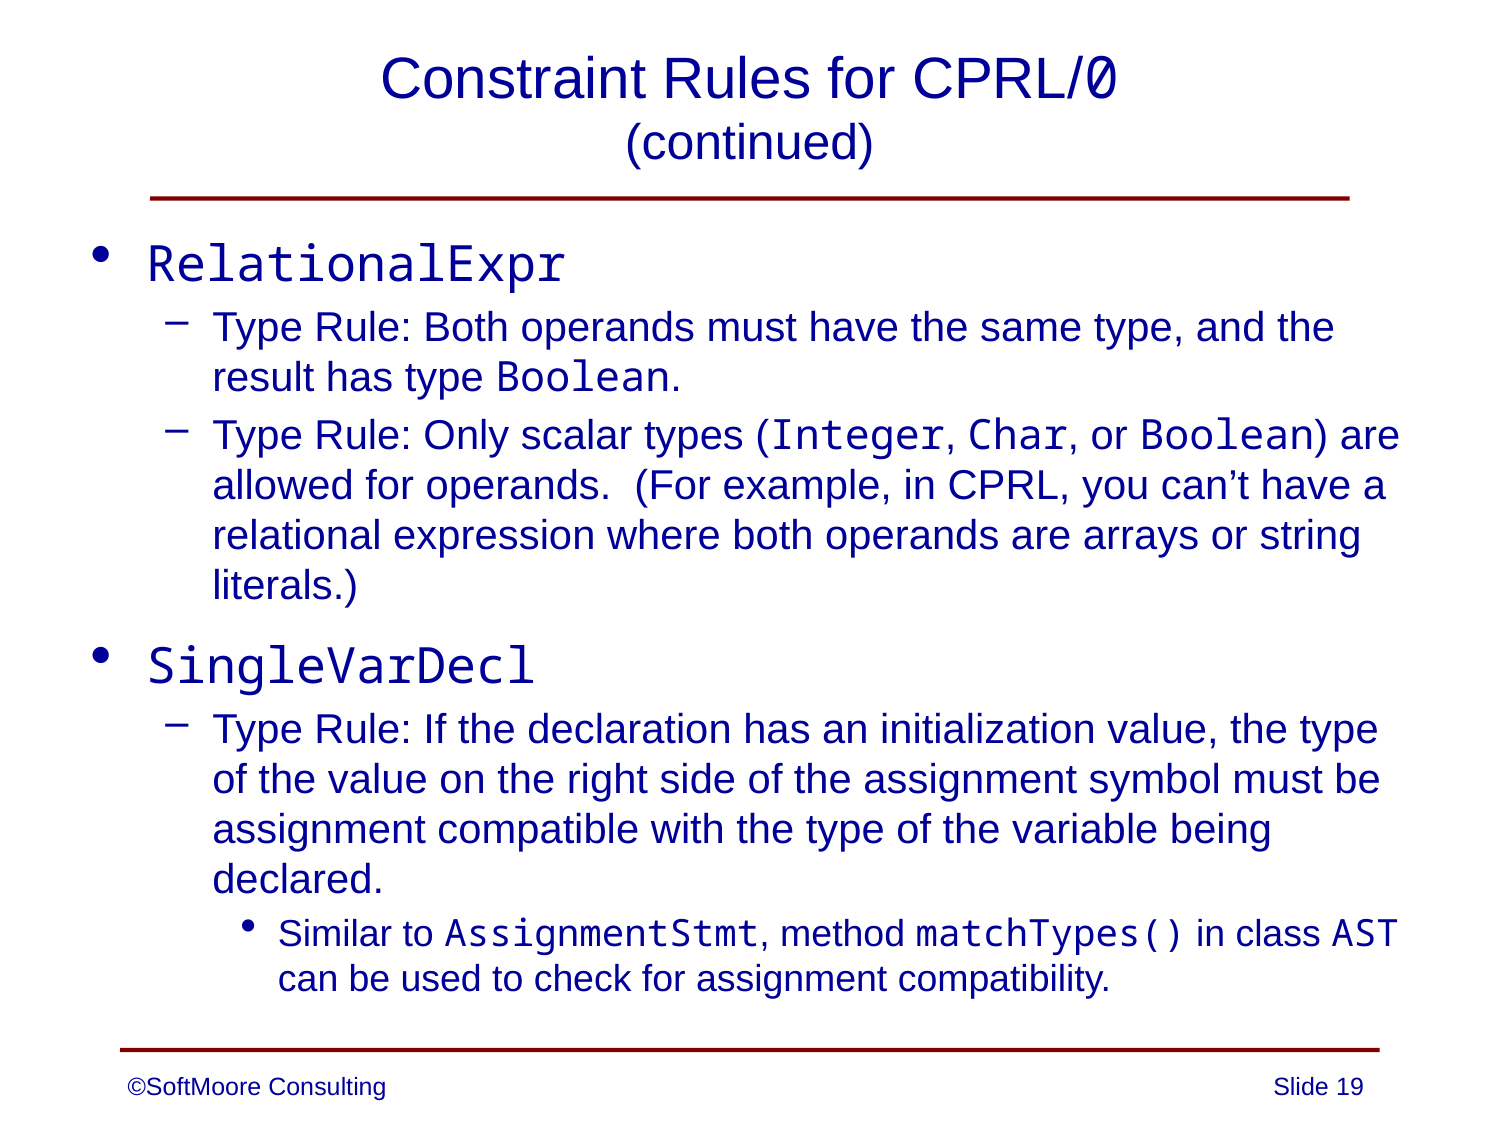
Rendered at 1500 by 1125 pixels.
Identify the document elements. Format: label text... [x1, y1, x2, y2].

slide_number Slide 19 [1078, 1061, 1380, 1109]
list RelationalExpr Type Rule: Both operands must have the same type, and the result has type Boolean. Type Rule: Only scalar types (Integer, Char, or Boolean) are allowed for operands. (For example, in CPRL, you can’t have a relational expression where both operands are arrays or string literals.) SingleVarDecl Type Rule: If the declaration has an initialization value, the type of the value on the right side of the assignment symbol must be assignment compatible with the type of the variable being declared. Similar to AssignmentStmt, method matchTypes() in class AST can be used to check for assignment compatibility. [74, 223, 1425, 1034]
footer ©SoftMoore Consulting [111, 1061, 563, 1109]
title Constraint Rules for CPRL/0 (continued) [149, 22, 1350, 188]
